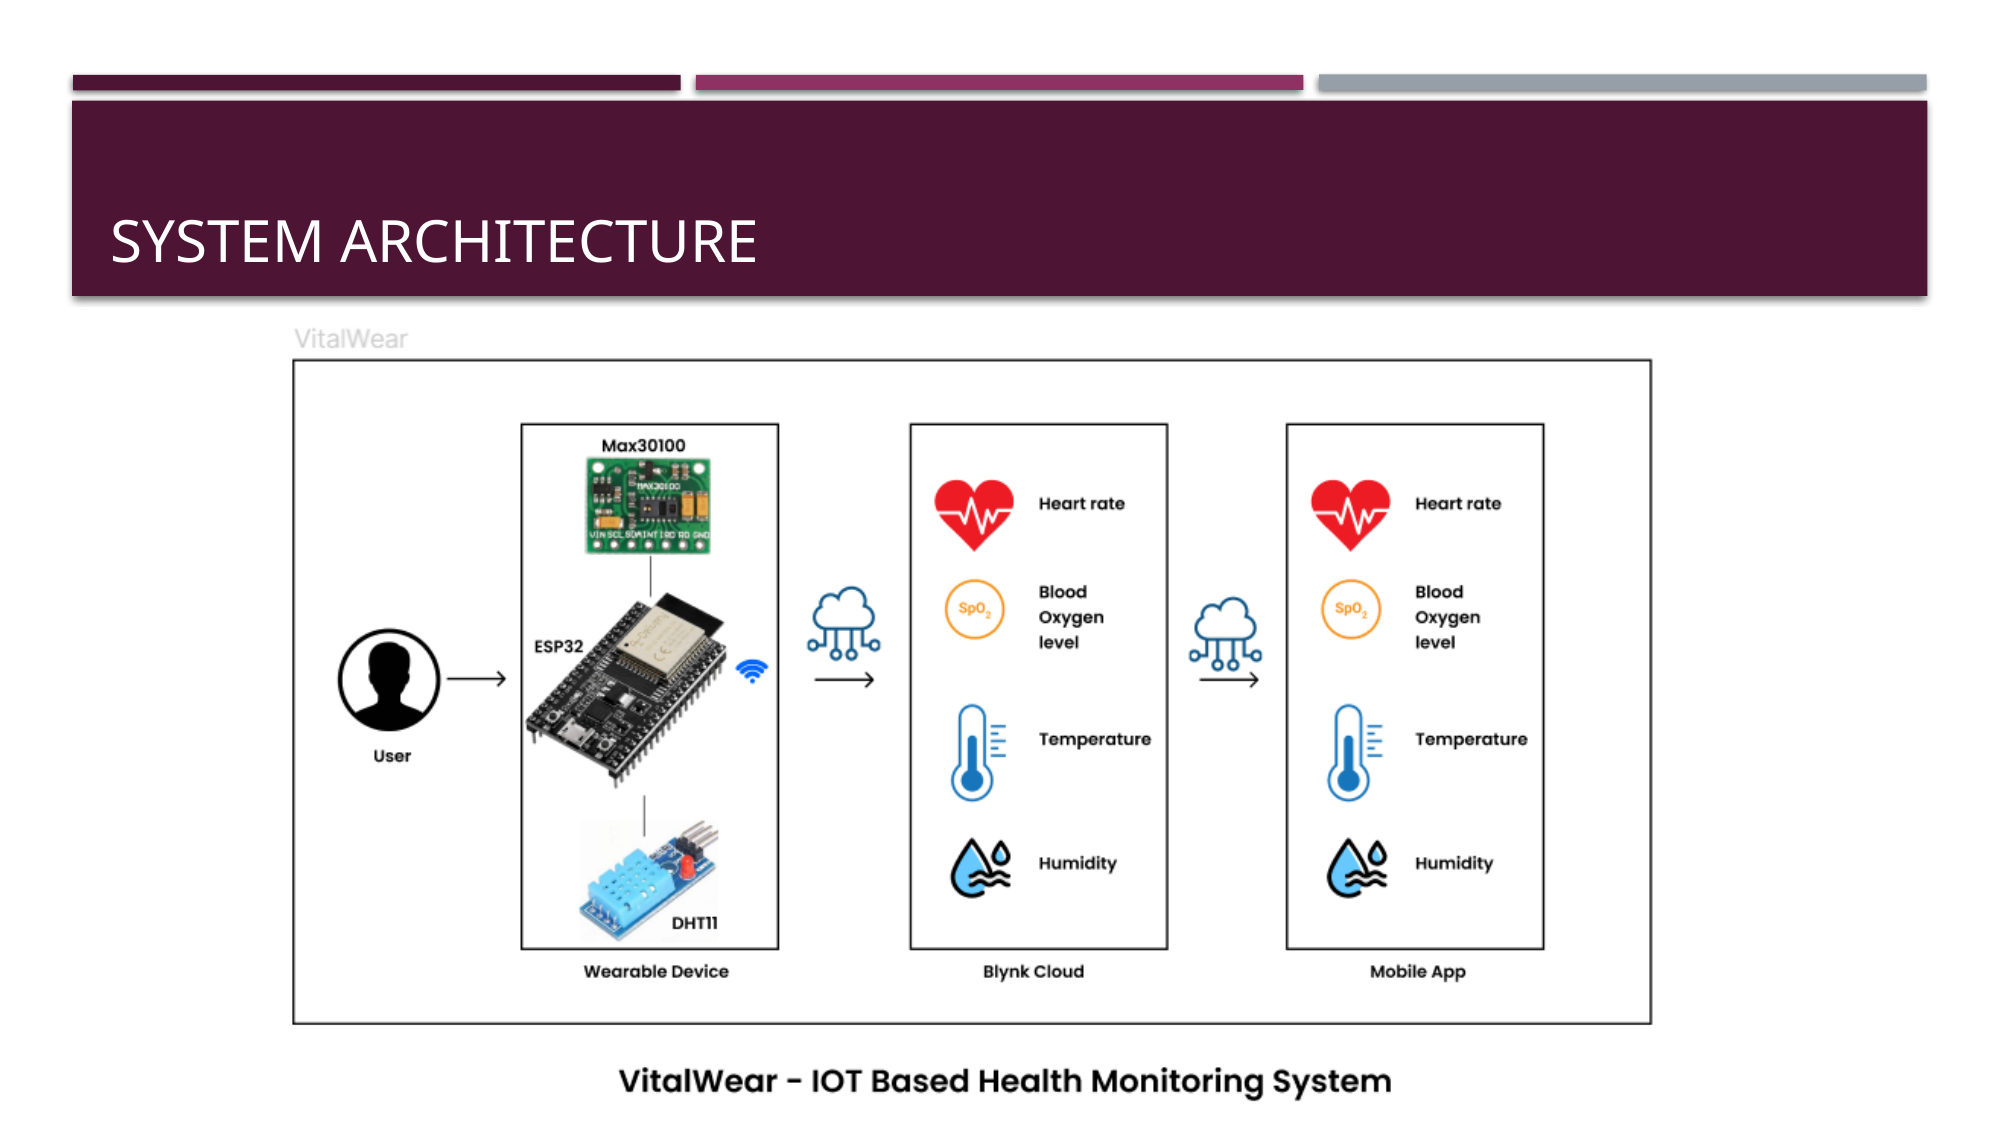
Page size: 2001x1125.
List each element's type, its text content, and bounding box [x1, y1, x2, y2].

picture [246, 309, 1712, 1125]
title SYSTEM ARCHITECTURE [95, 115, 1905, 282]
